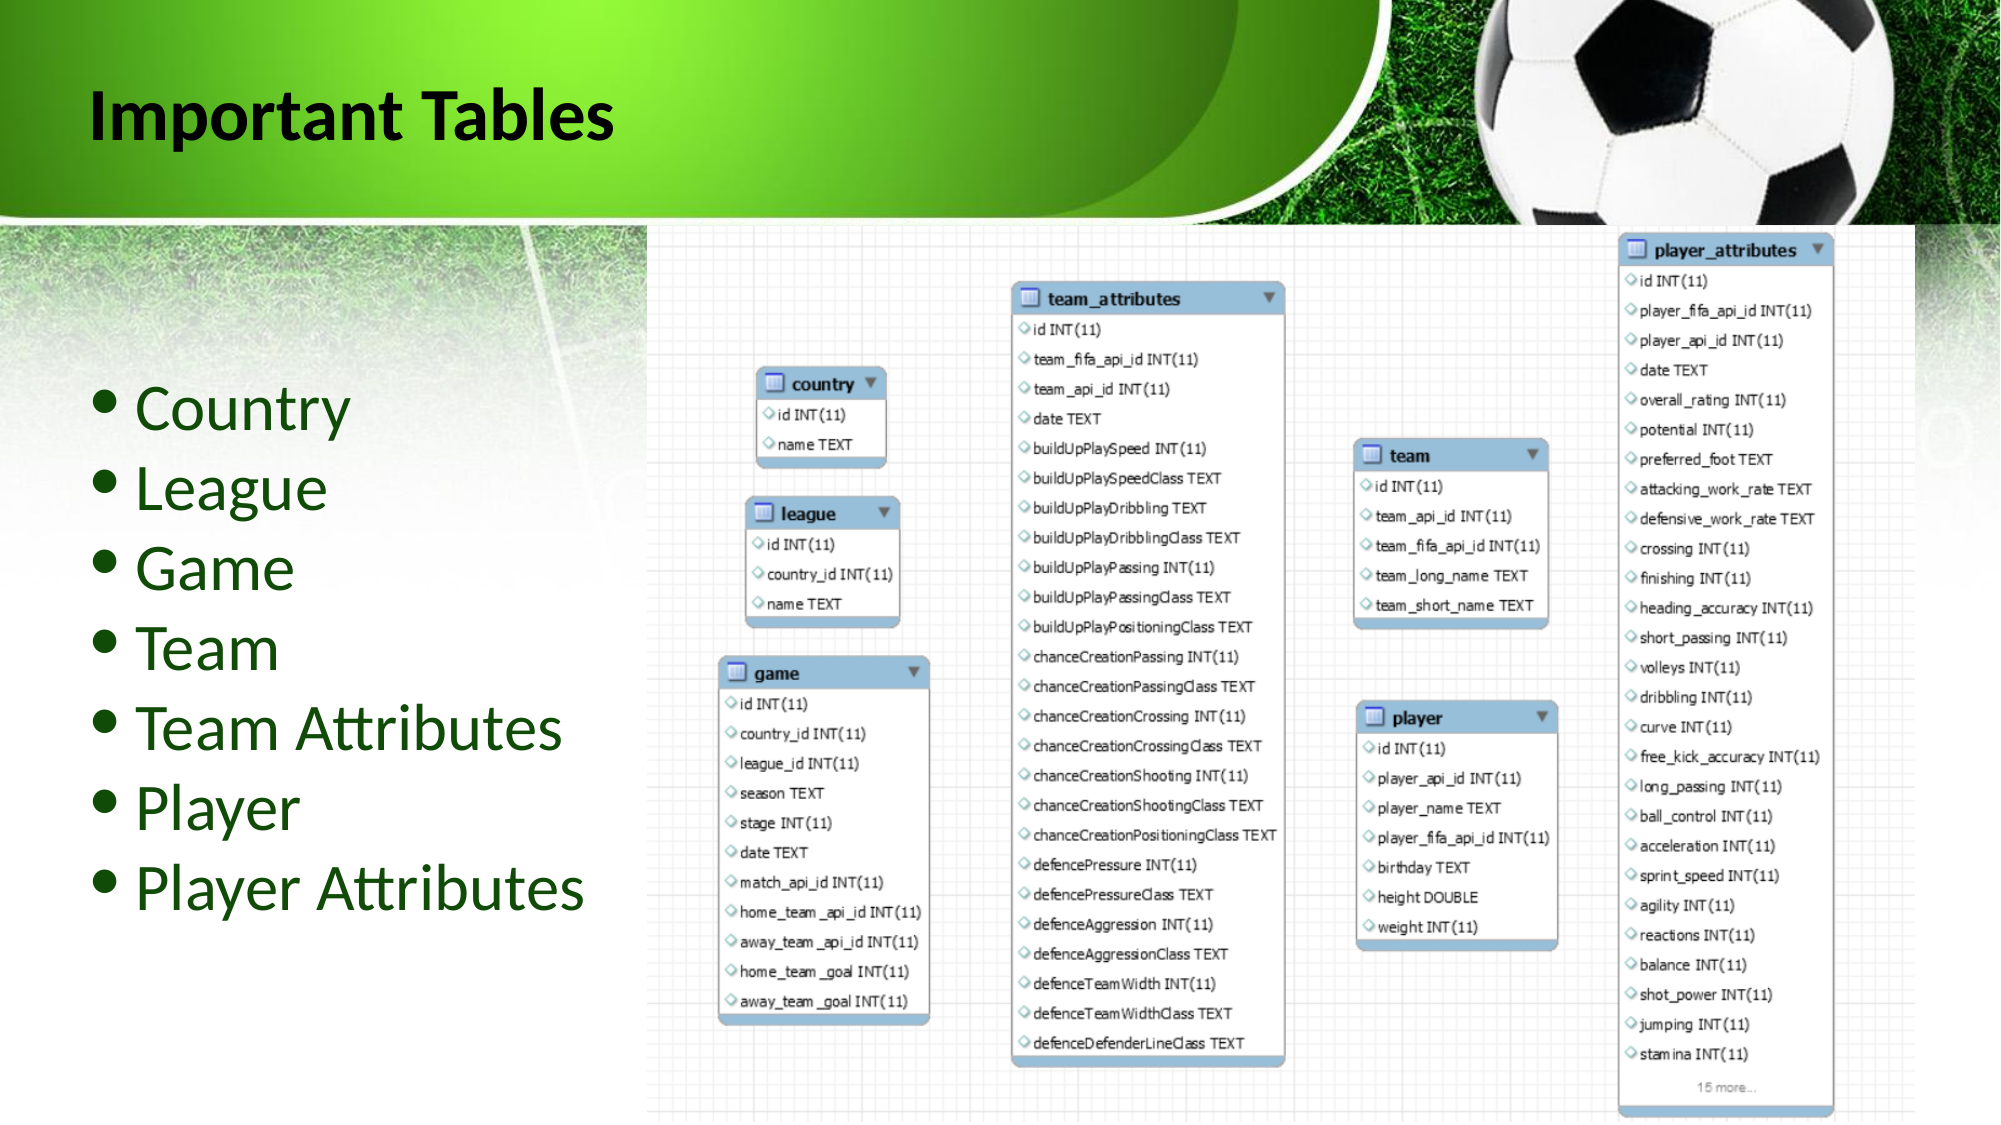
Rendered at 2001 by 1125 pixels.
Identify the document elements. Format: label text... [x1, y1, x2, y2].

picture [0, 0, 2001, 1125]
text_box Important Tables [73, 57, 779, 185]
text_box Country League Game Team Team Attributes Player Player Attributes [73, 356, 641, 937]
